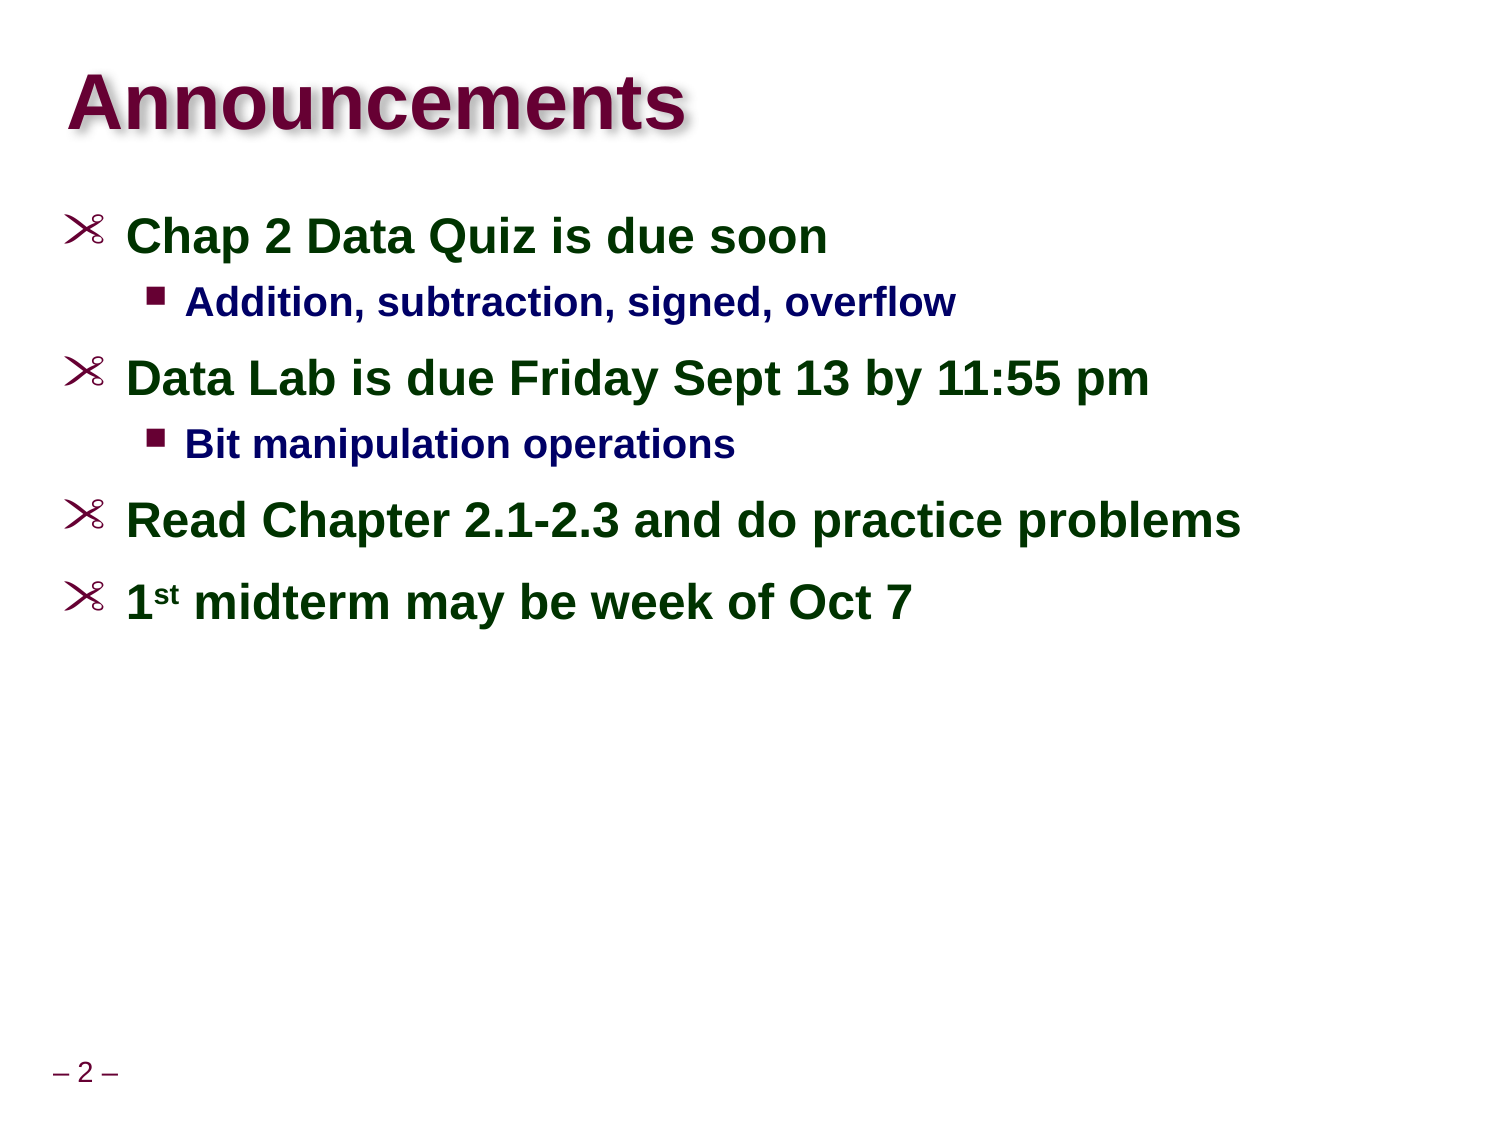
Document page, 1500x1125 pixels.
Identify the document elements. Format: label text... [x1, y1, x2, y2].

list Chap 2 Data Quiz is due soon Addition, subtraction, signed, overflow Data Lab is due Friday Sept 13 by 11:55 pm Bit manipulation operations Read Chapter 2.1-2.3 and do practice problems 1st midterm may be week of Oct 7 [47, 199, 1411, 1058]
title Announcements [66, 40, 1497, 169]
